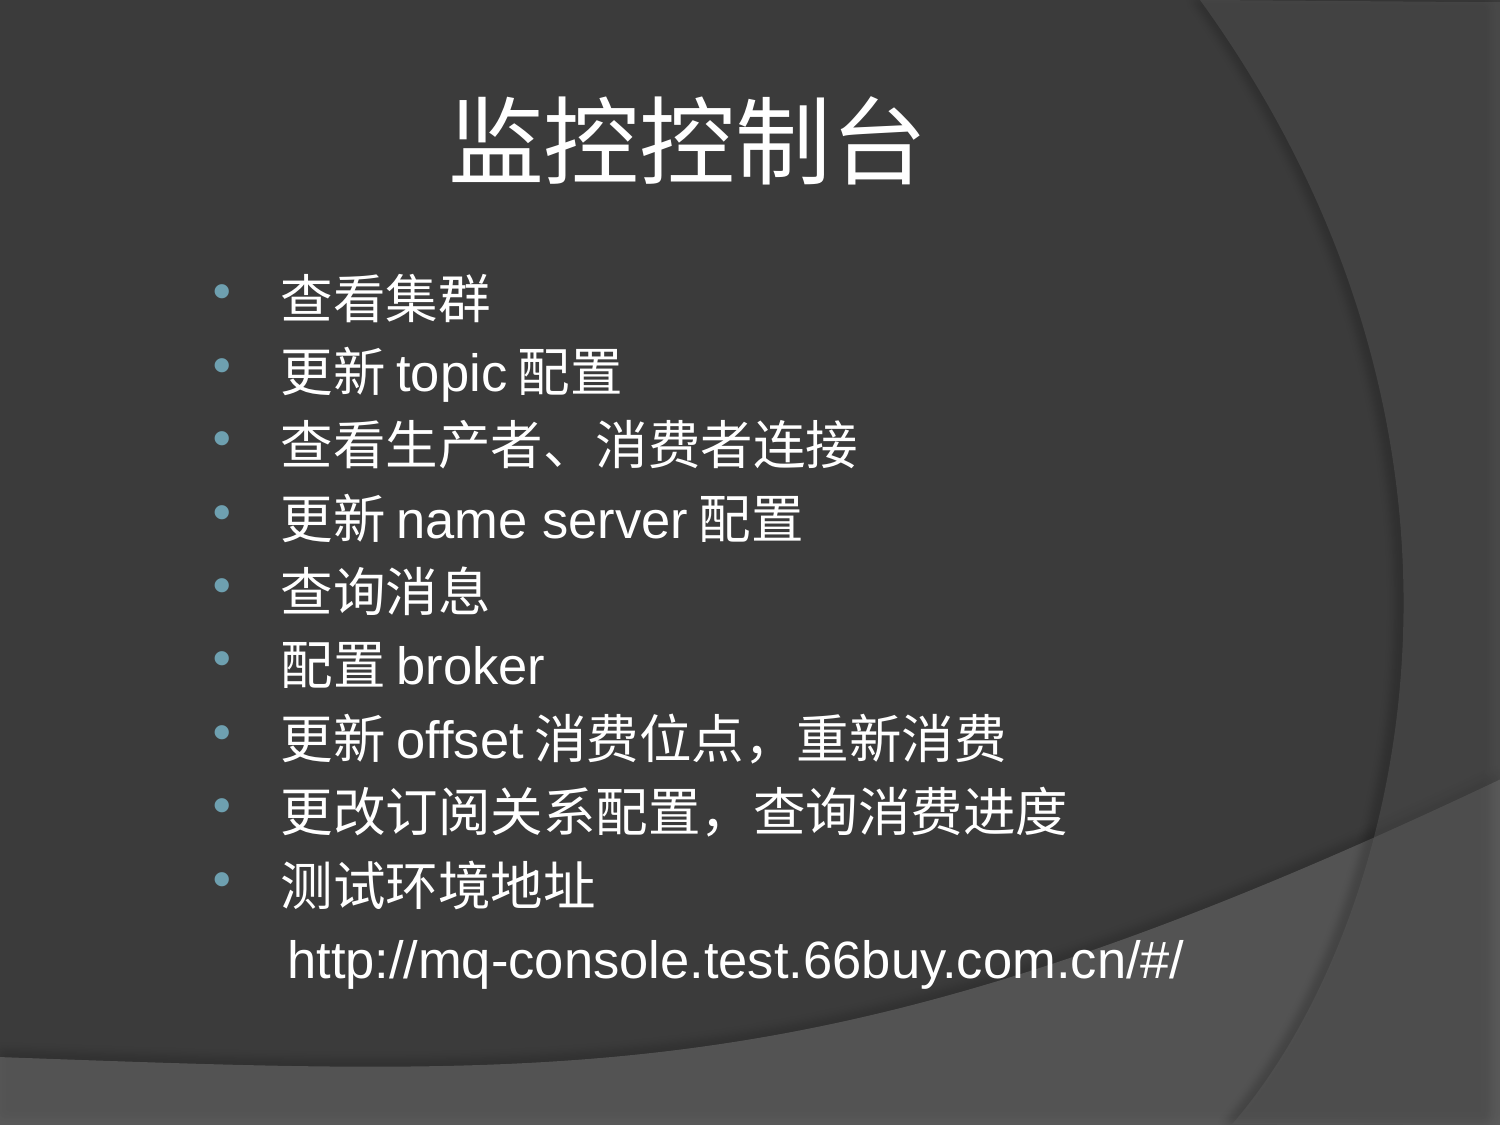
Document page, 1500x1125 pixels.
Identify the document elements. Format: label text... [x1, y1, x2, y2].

list 查看集群 更新topic配置 查看生产者、消费者连接 更新name server配置 查询消息 配置broker 更新offset消费位点，重新消费 更改订阅关系配置，查询消费进度 测试环境地址 http://mq-console.test.66buy.com.cn/#/ [193, 258, 1274, 1001]
title 监控控制台 [75, 45, 1300, 233]
